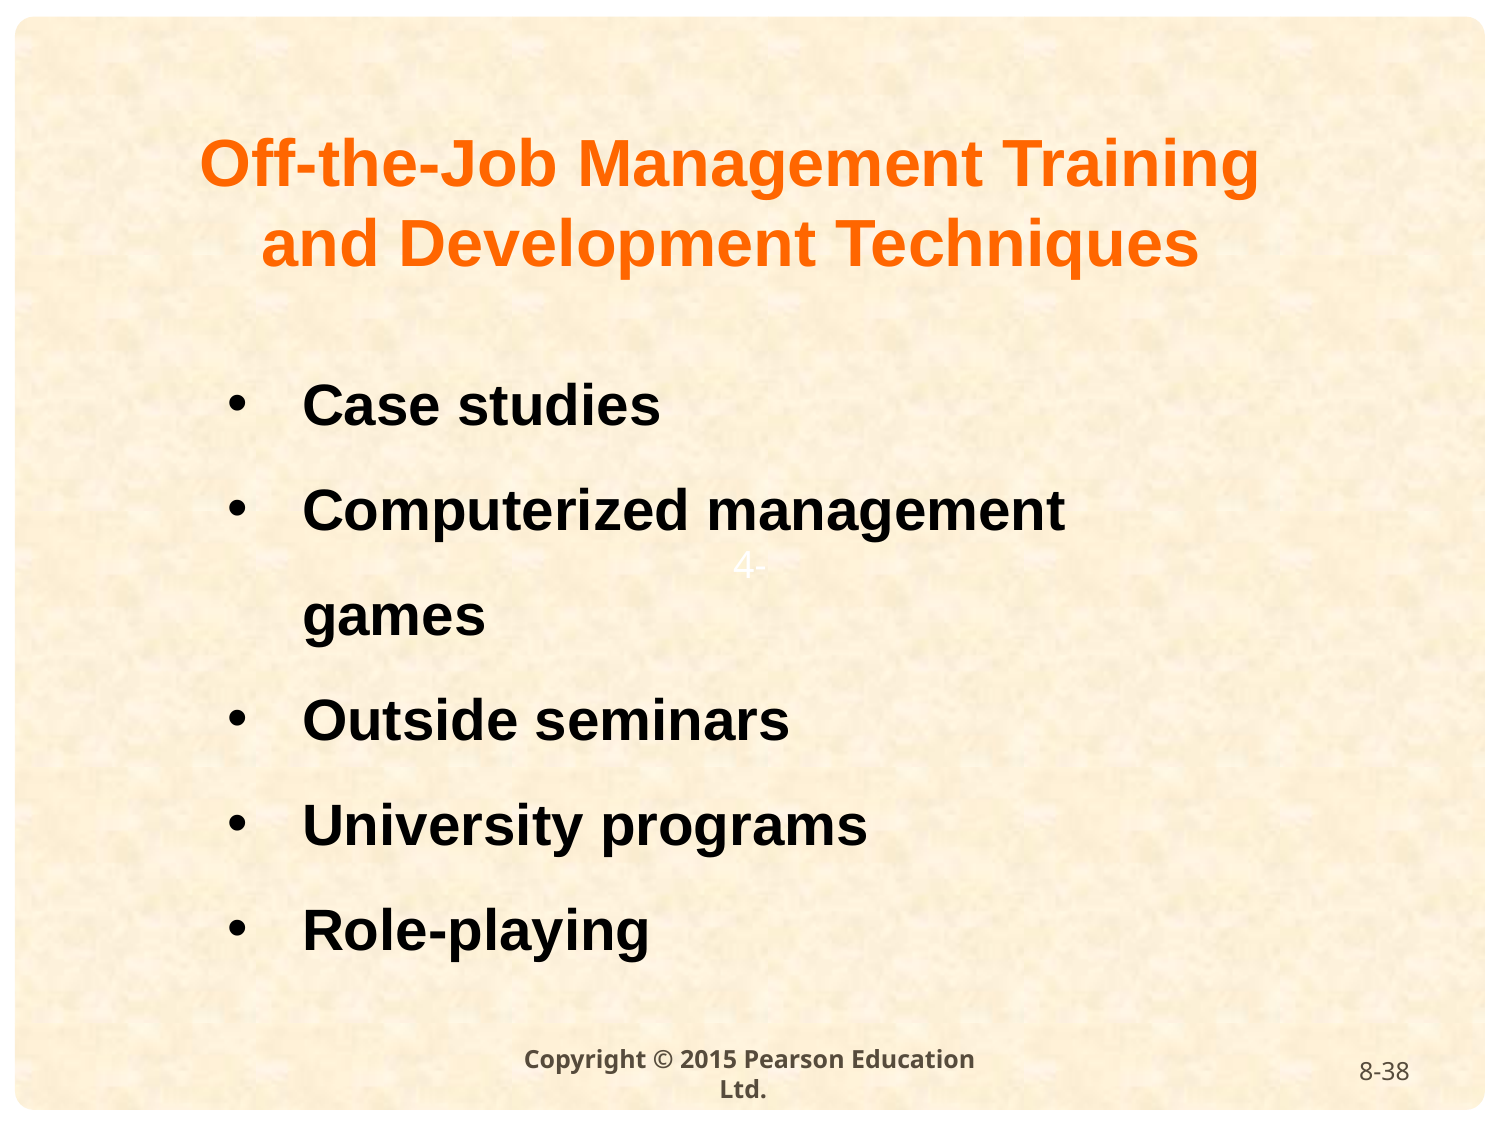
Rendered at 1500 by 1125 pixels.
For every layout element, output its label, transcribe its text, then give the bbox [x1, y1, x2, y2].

text_box Off-the-Job Management Training and Development Techniques [118, 112, 1344, 288]
slide_number 8-38 [1074, 1042, 1425, 1103]
text_box Case studies Computerized management games Outside seminars University programs Role-playing [212, 324, 1250, 1015]
picture [14, 16, 1485, 1110]
text_box Copyright © 2015 Pearson Education Ltd. [487, 1047, 1013, 1100]
